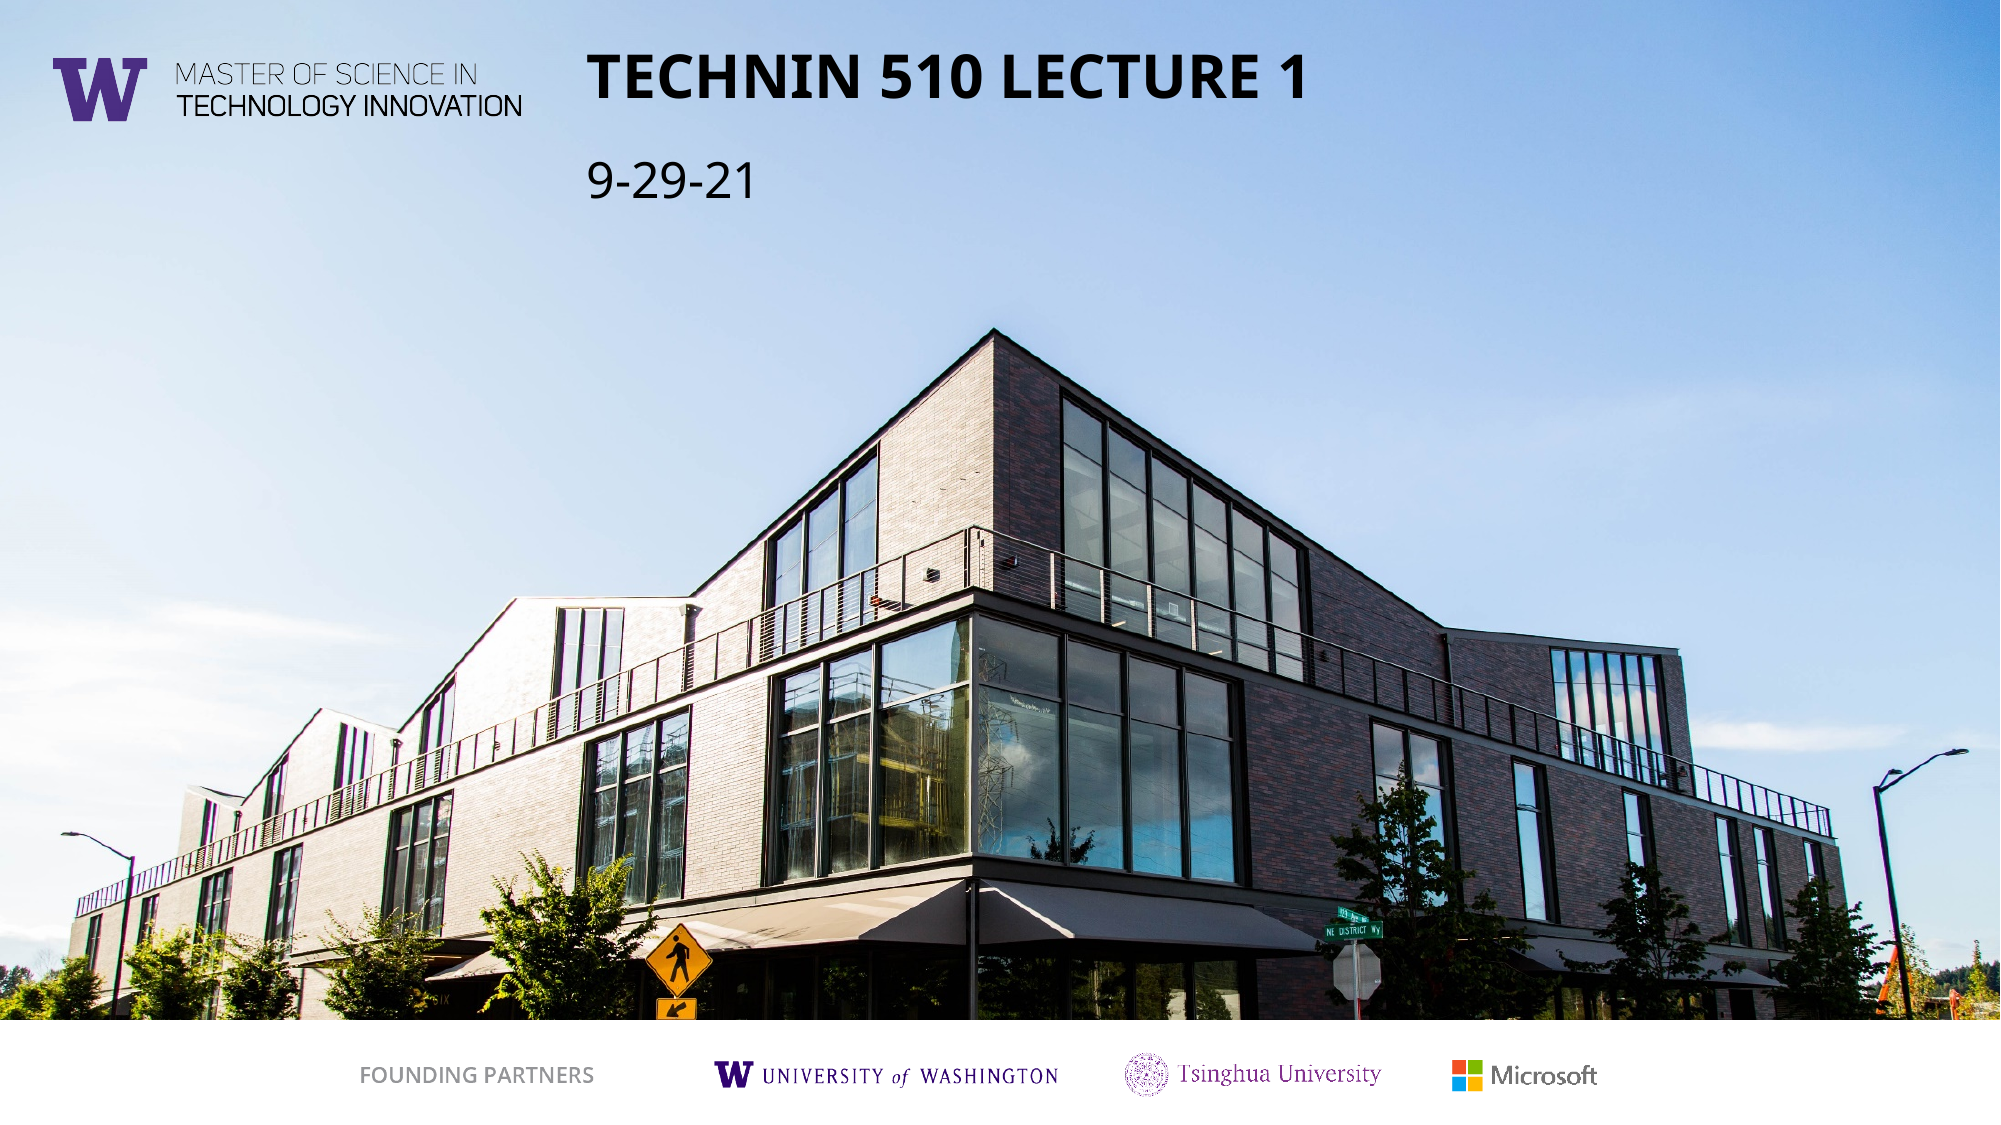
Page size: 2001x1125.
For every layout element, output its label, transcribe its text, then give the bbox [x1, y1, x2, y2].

list technin 510 lecture 1 [571, 39, 2000, 120]
picture [0, 0, 2000, 1020]
picture [359, 1048, 1600, 1102]
list 9-29-21 [571, 148, 920, 230]
